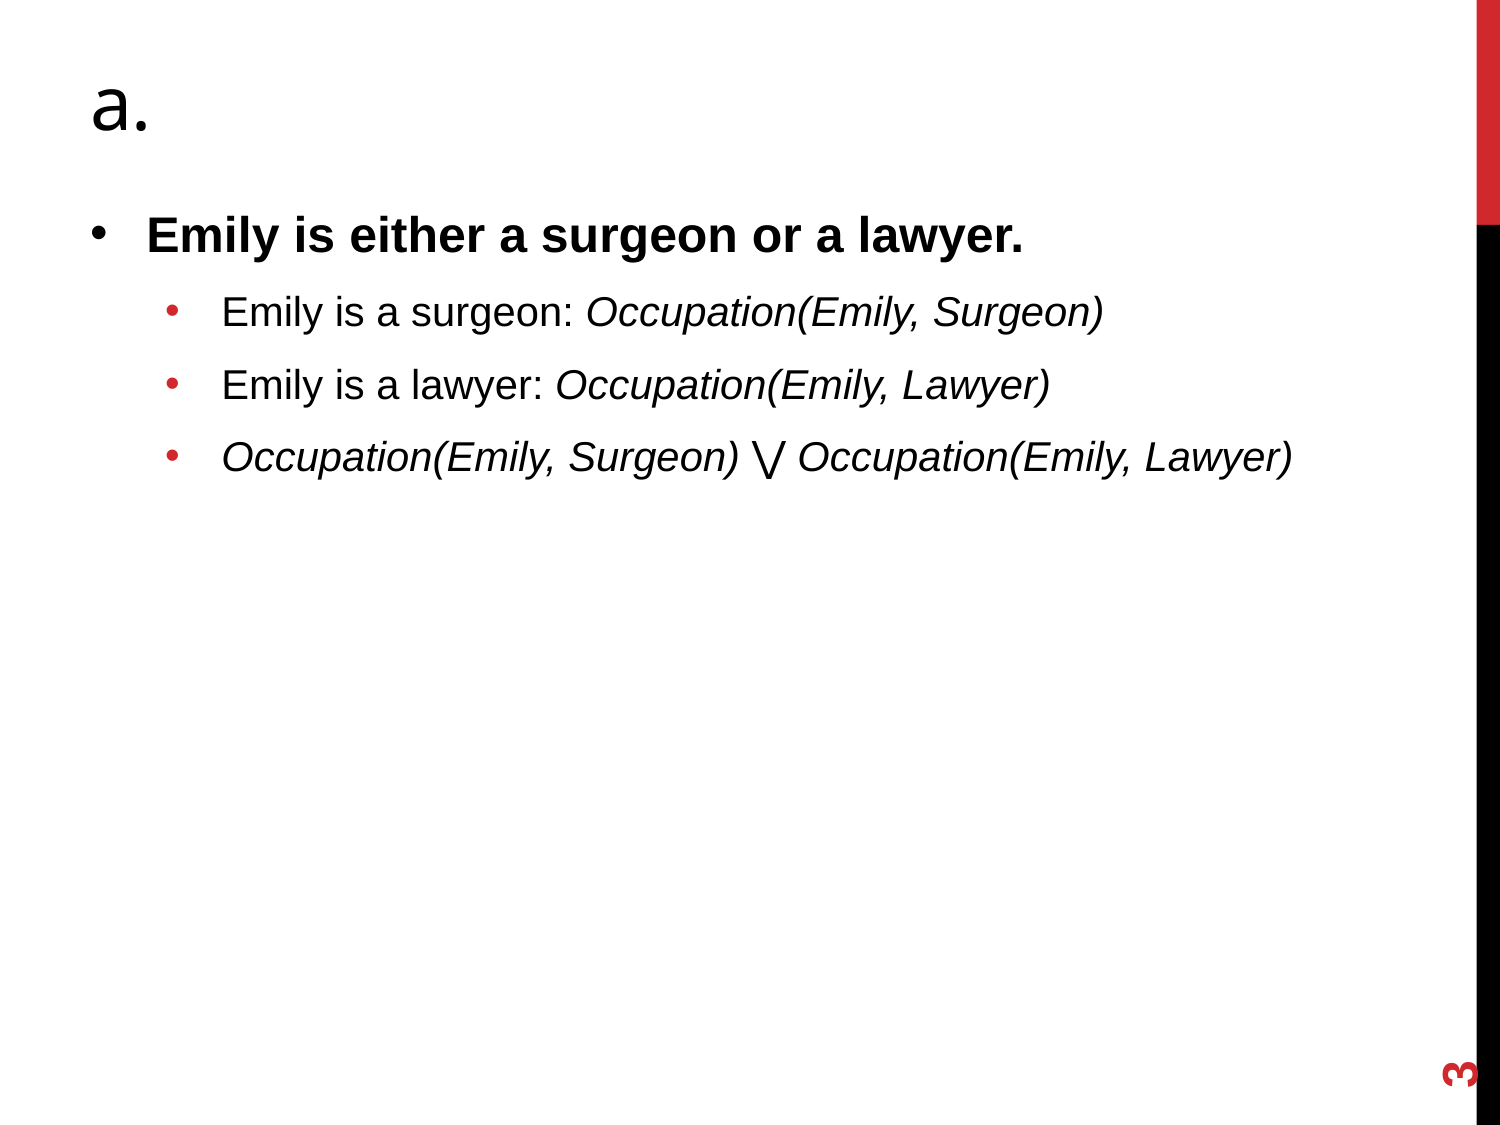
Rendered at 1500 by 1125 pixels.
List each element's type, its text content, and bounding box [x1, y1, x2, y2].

list Emily is either a surgeon or a lawyer. Emily is a surgeon: Occupation(Emily, Surgeon) Emily is a lawyer: Occupation(Emily, Lawyer) Occupation(Emily, Surgeon) ⋁ Occupation(Emily, Lawyer) [75, 195, 1401, 1104]
slide_number 3 [1427, 887, 1488, 1104]
title a. [75, 25, 1401, 154]
